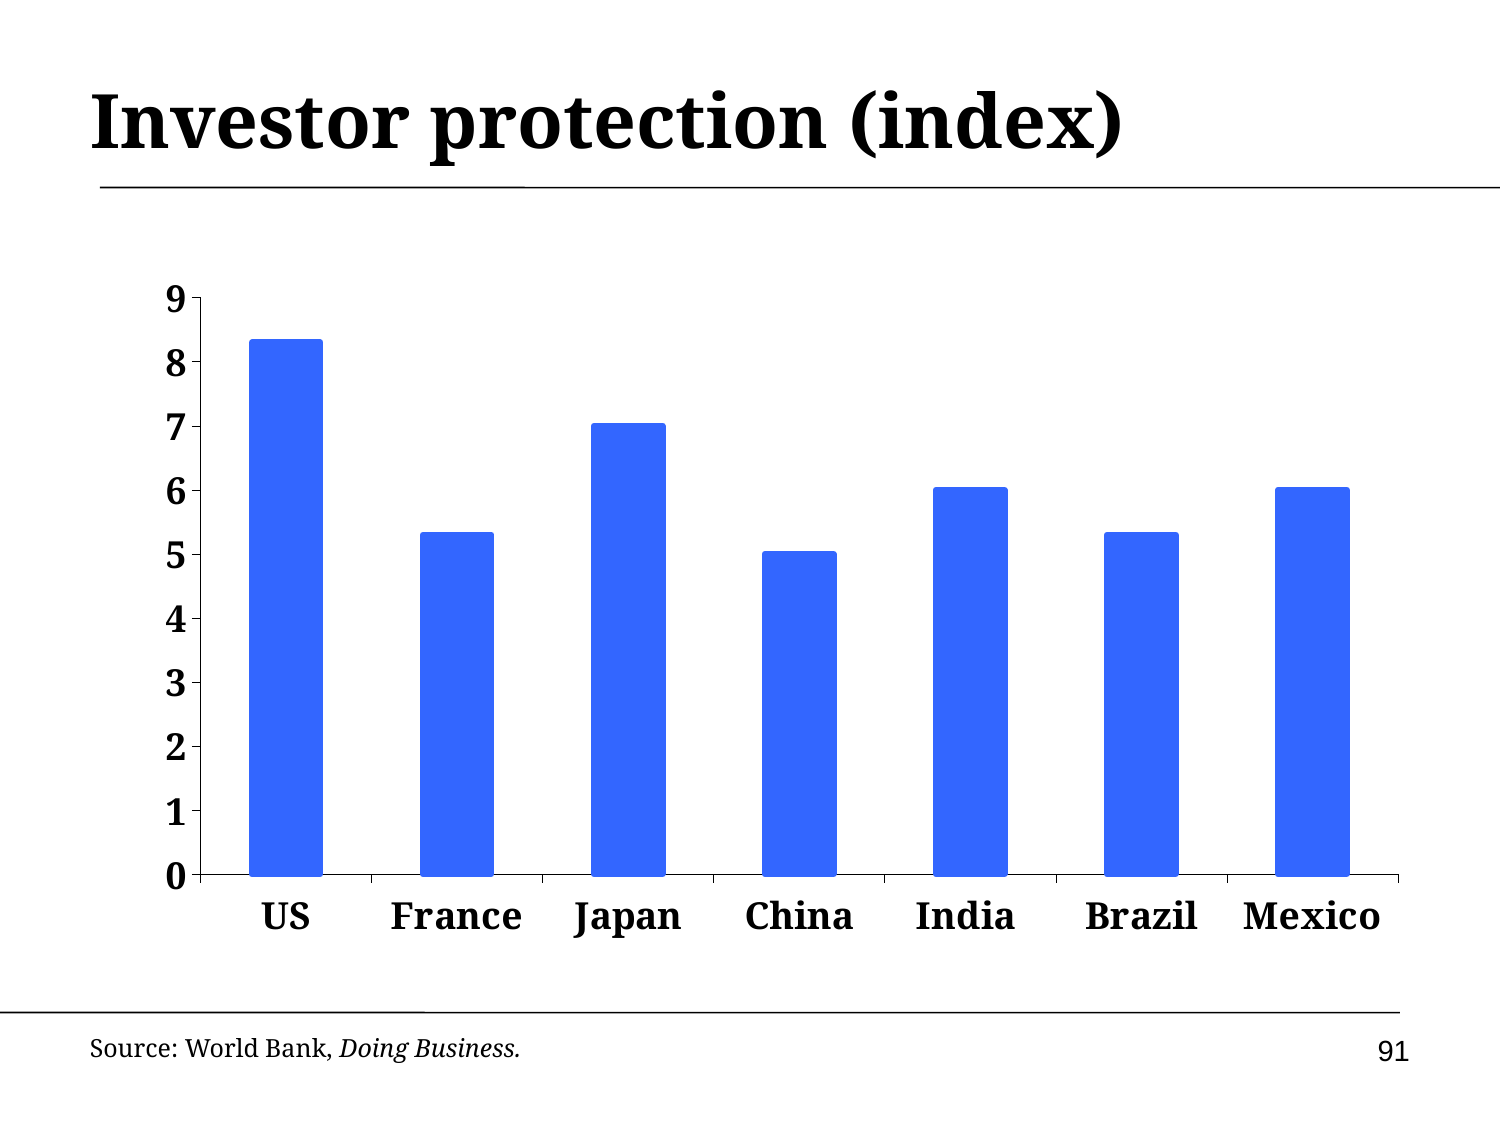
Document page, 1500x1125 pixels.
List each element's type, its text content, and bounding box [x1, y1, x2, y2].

text_box Source: World Bank, Doing Business. [74, 1025, 1038, 1070]
slide_number 91 [1074, 1024, 1426, 1103]
chart [24, 239, 1413, 997]
title Investor protection (index) [74, 49, 1426, 188]
